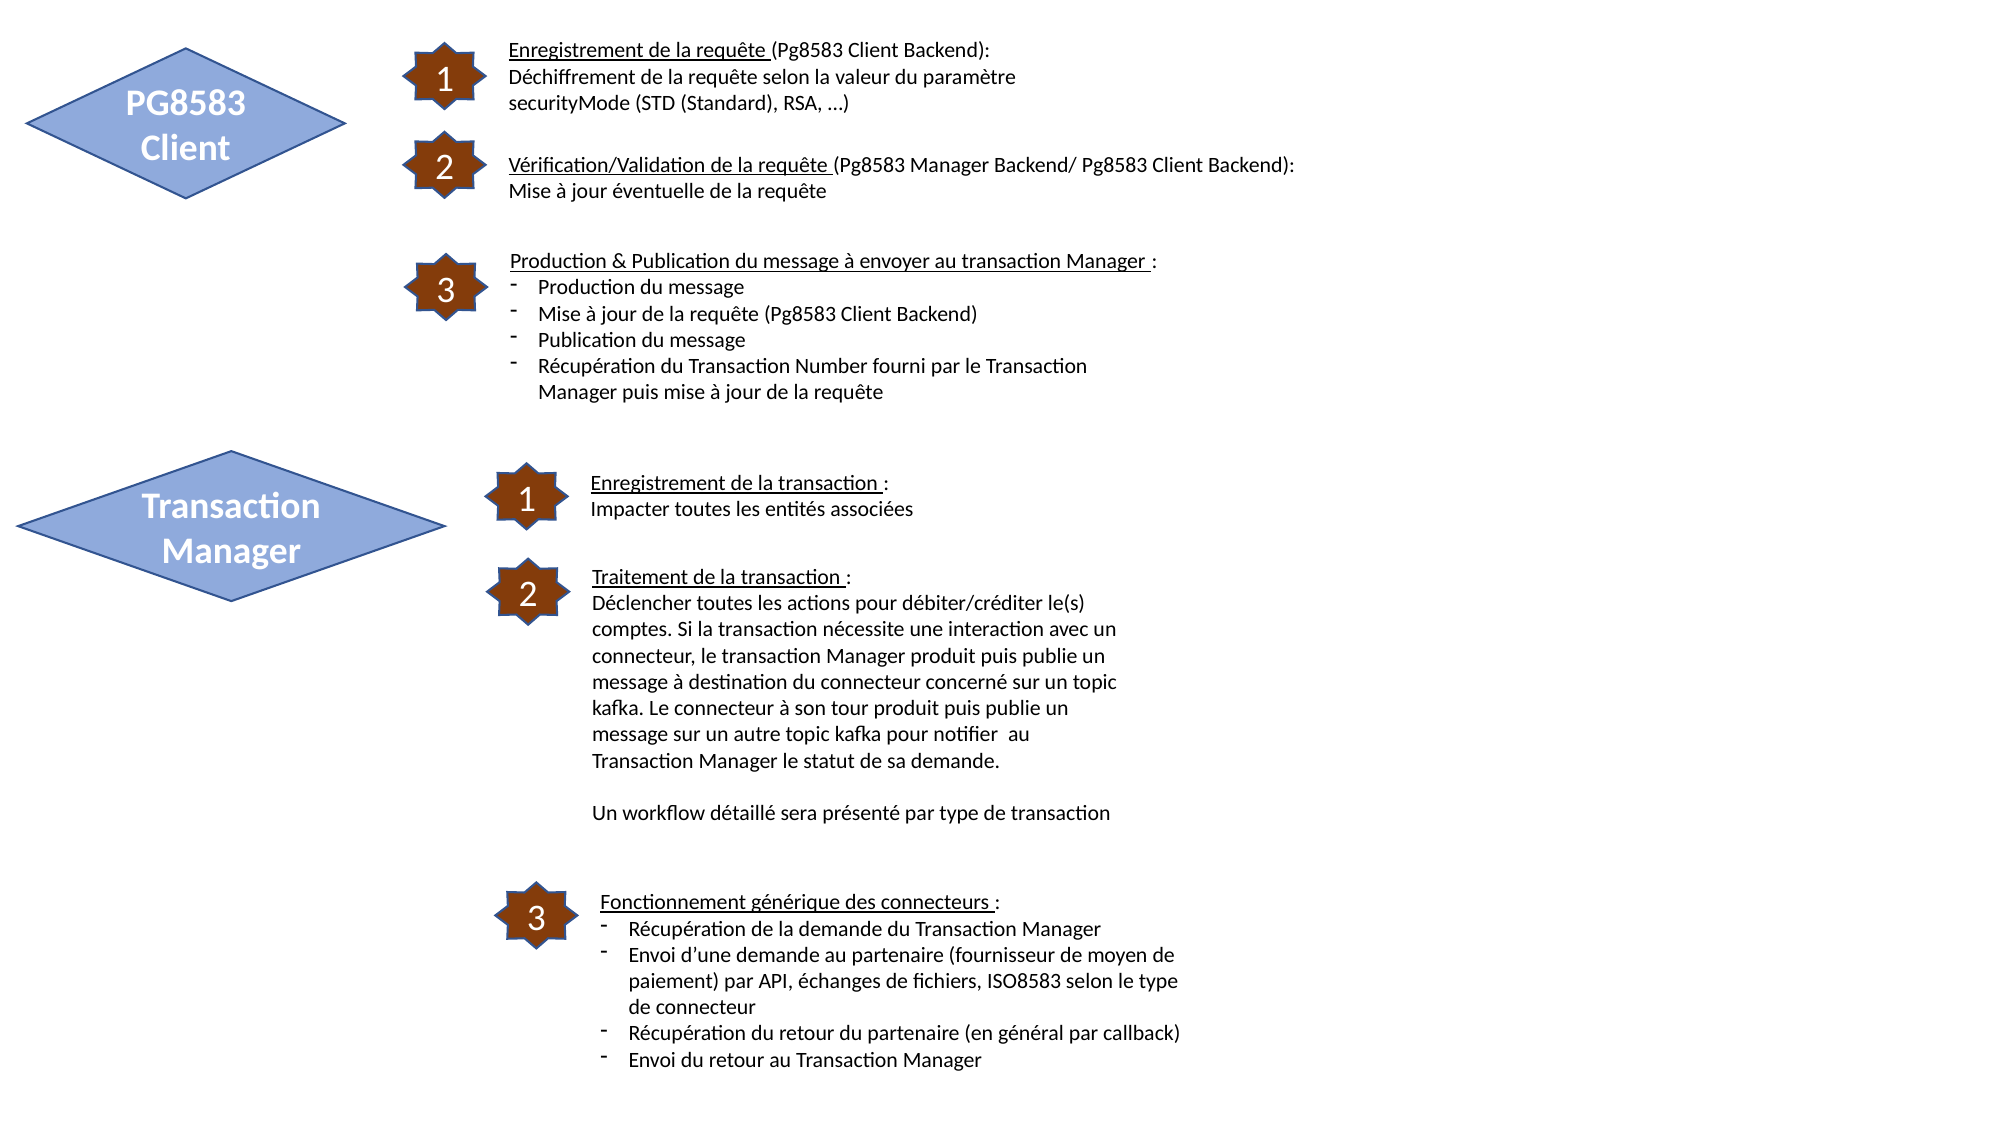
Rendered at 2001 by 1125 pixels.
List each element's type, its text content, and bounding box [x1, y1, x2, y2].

text_box 2 [401, 130, 488, 200]
text_box Enregistrement de la requête (Pg8583 Client Backend): Déchiffrement de la requête selon la valeur du paramètre securityMode (STD (Standard), RSA, …) [493, 28, 1057, 123]
text_box PG8583 Client [24, 47, 348, 200]
text_box Enregistrement de la transaction : Impacter toutes les entités associées [575, 461, 1139, 529]
text_box Vérification/Validation de la requête (Pg8583 Manager Backend/ Pg8583 Client Backend): Mise à jour éventuelle de la requête [493, 143, 1399, 211]
text_box 1 [483, 461, 570, 531]
text_box Production & Publication du message à envoyer au transaction Manager : Production du message Mise à jour de la requête (Pg8583 Client Backend) Publication du message Récupération du Transaction Number fourni par le Transaction Manager puis mise à jour de la requête [495, 239, 1185, 412]
text_box 3 [493, 881, 580, 950]
text_box 2 [485, 557, 571, 627]
text_box 3 [403, 252, 489, 322]
text_box Traitement de la transaction : Déclencher toutes les actions pour débiter/créditer le(s) comptes. Si la transaction nécessite une interaction avec un connecteur, le transaction Manager produit puis publie un message à destination du connecteur concerné sur un topic kafka. Le connecteur à son tour produit puis publie un message sur un autre topic kafka pour notifier au Transaction Manager le statut de sa demande. Un workflow détaillé sera présenté par type de transaction [577, 555, 1140, 833]
text_box Fonctionnement générique des connecteurs : Récupération de la demande du Transaction Manager Envoi d’une demande au partenaire (fournisseur de moyen de paiement) par API, échanges de fichiers, ISO8583 selon le type de connecteur Récupération du retour du partenaire (en général par callback) Envoi du retour au Transaction Manager [585, 880, 1218, 1079]
text_box 1 [401, 41, 488, 111]
text_box Transaction Manager [15, 450, 448, 603]
